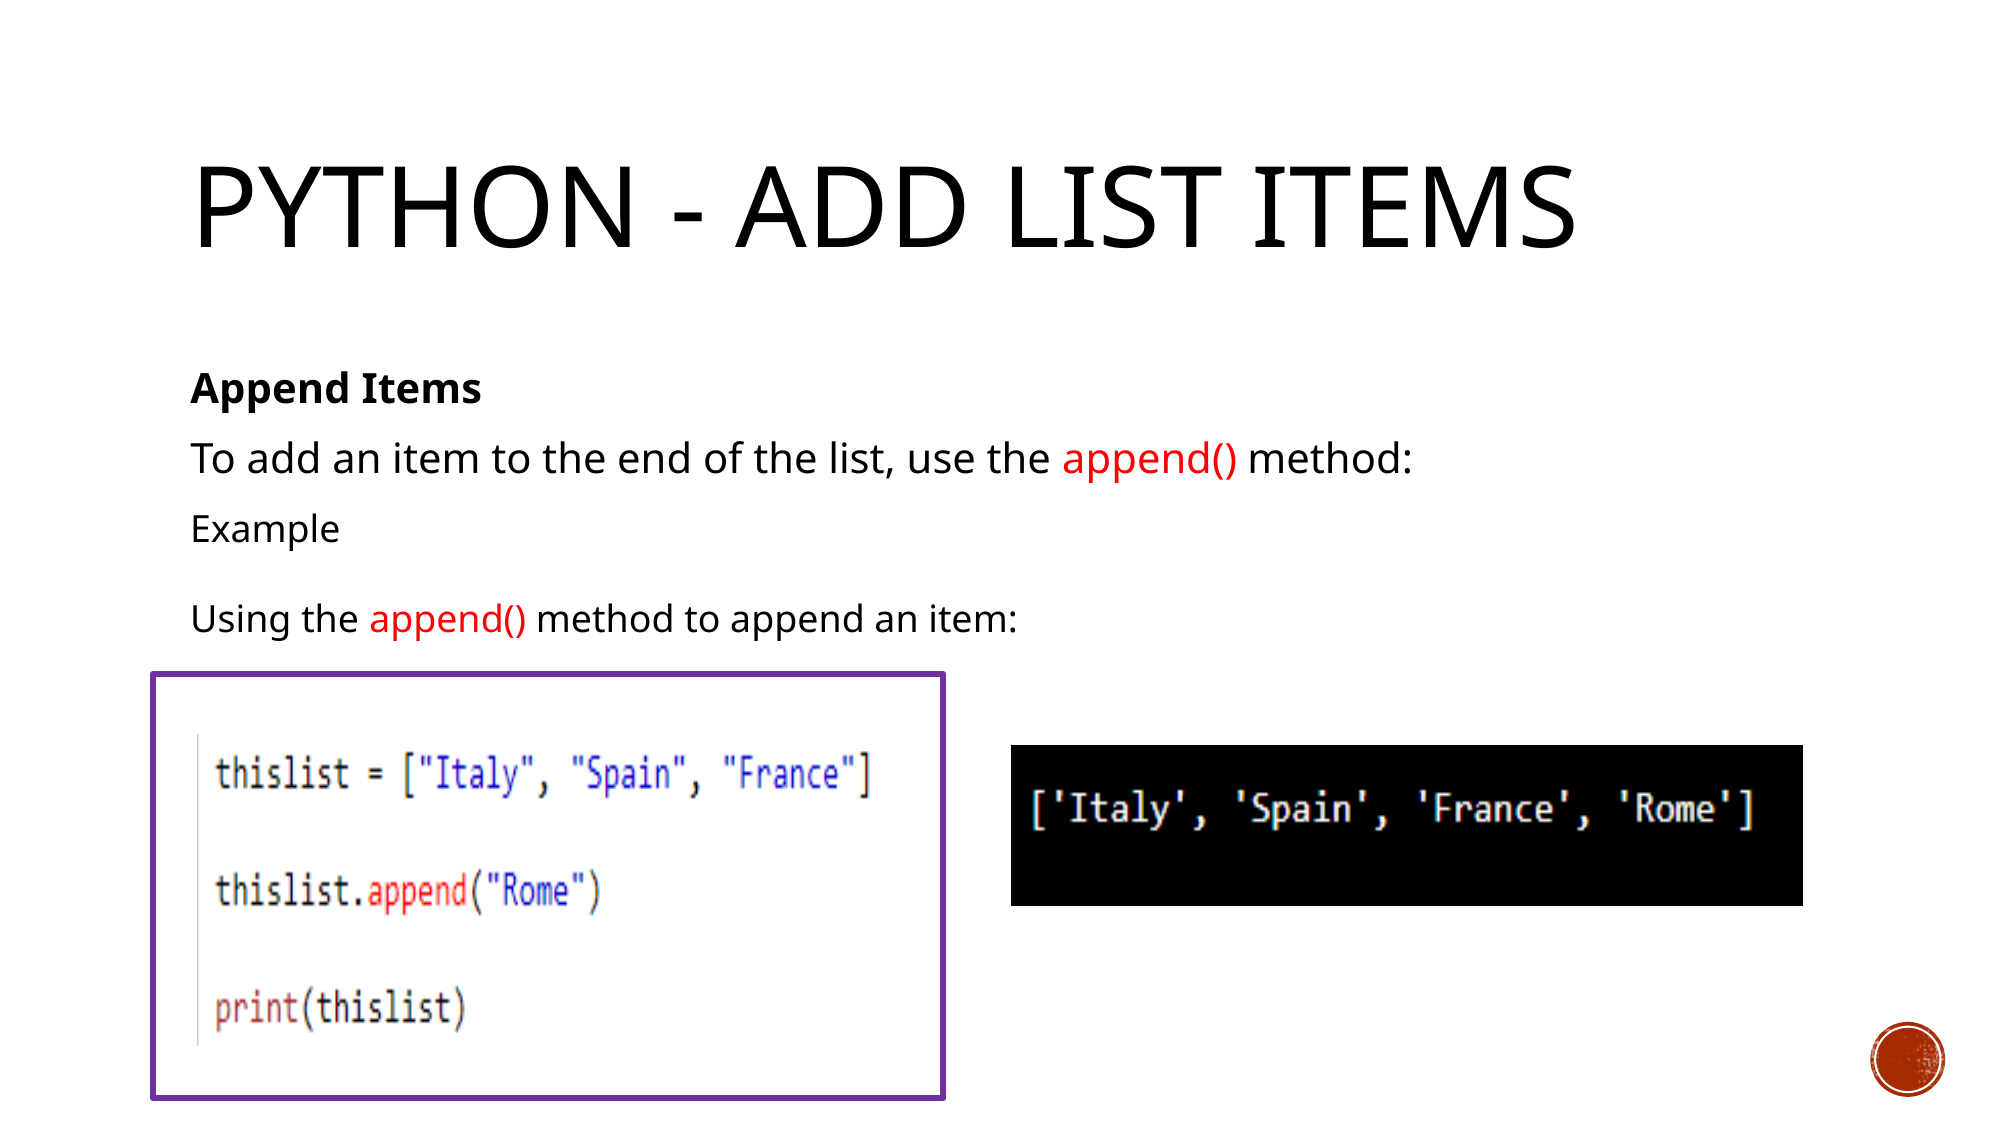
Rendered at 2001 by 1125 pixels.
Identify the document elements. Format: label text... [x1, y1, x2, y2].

list Append Items To add an item to the end of the list, use the append() method: [175, 360, 1599, 520]
text_box Example Using the append() method to append an item: [175, 497, 1176, 648]
picture [1011, 745, 1803, 906]
picture [197, 734, 874, 1046]
text_box [152, 673, 944, 1099]
title Python - Add List Items [175, 79, 1826, 344]
